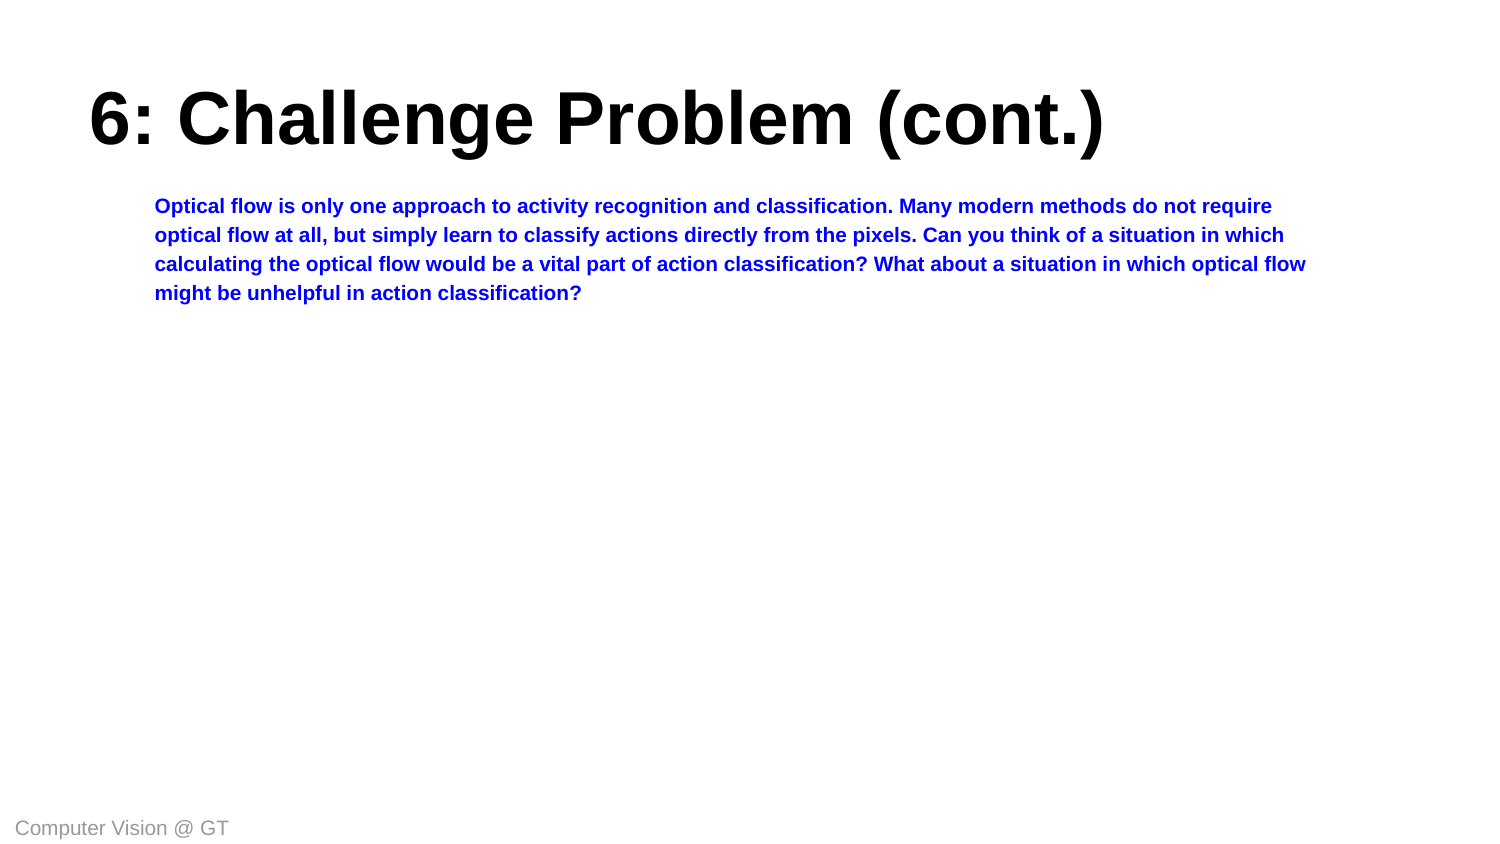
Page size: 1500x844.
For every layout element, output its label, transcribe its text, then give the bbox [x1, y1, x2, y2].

text_box Computer Vision @ GT [0, 811, 421, 844]
text_box 6: Challenge Problem (cont.) [74, 33, 1425, 175]
text_box Optical flow is only one approach to activity recognition and classification. Many modern methods do not require optical flow at all, but simply learn to classify actions directly from the pixels. Can you think of a situation in which calculating the optical flow would be a vital part of action classification? What about a situation in which optical flow might be unhelpful in action classification? [139, 174, 1337, 796]
